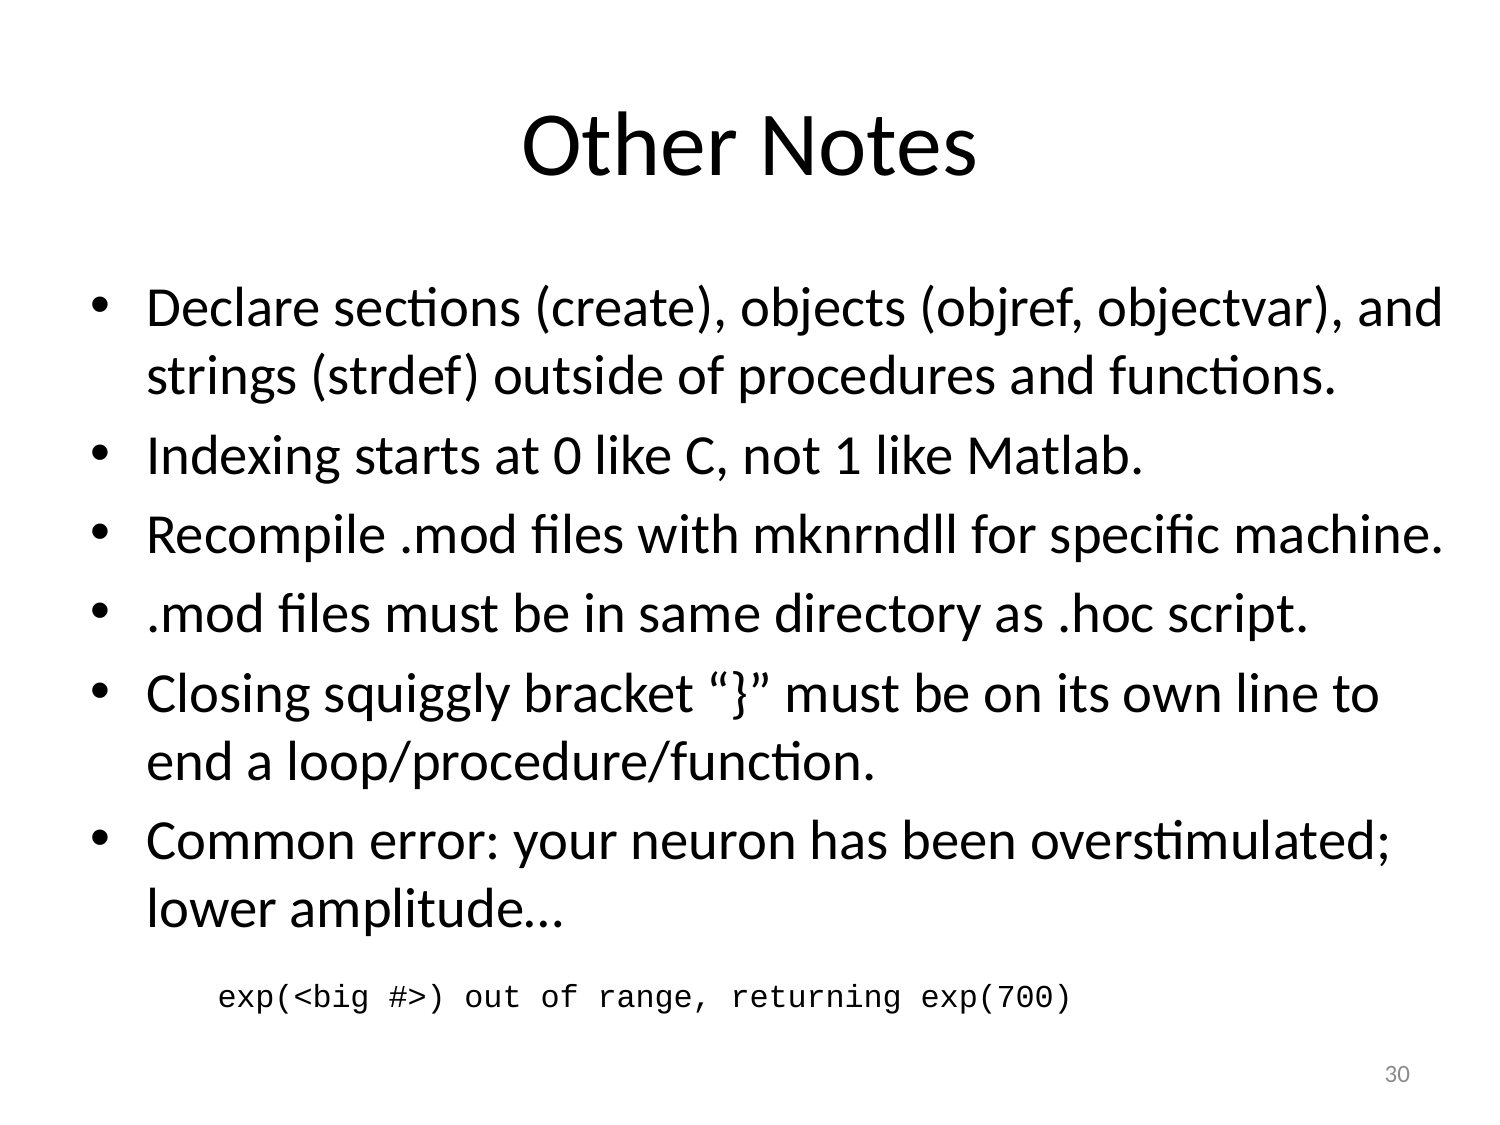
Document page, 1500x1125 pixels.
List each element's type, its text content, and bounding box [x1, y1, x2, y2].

list Declare sections (create), objects (objref, objectvar), and strings (strdef) outside of procedures and functions. Indexing starts at 0 like C, not 1 like Matlab. Recompile .mod files with mknrndll for specific machine. .mod files must be in same directory as .hoc script. Closing squiggly bracket “}” must be on its own line to end a loop/procedure/function. Common error: your neuron has been overstimulated; lower amplitude… exp(<big #>) out of range, returning exp(700) [75, 262, 1483, 1043]
title Other Notes [75, 45, 1425, 233]
slide_number 30 [1074, 1042, 1425, 1103]
